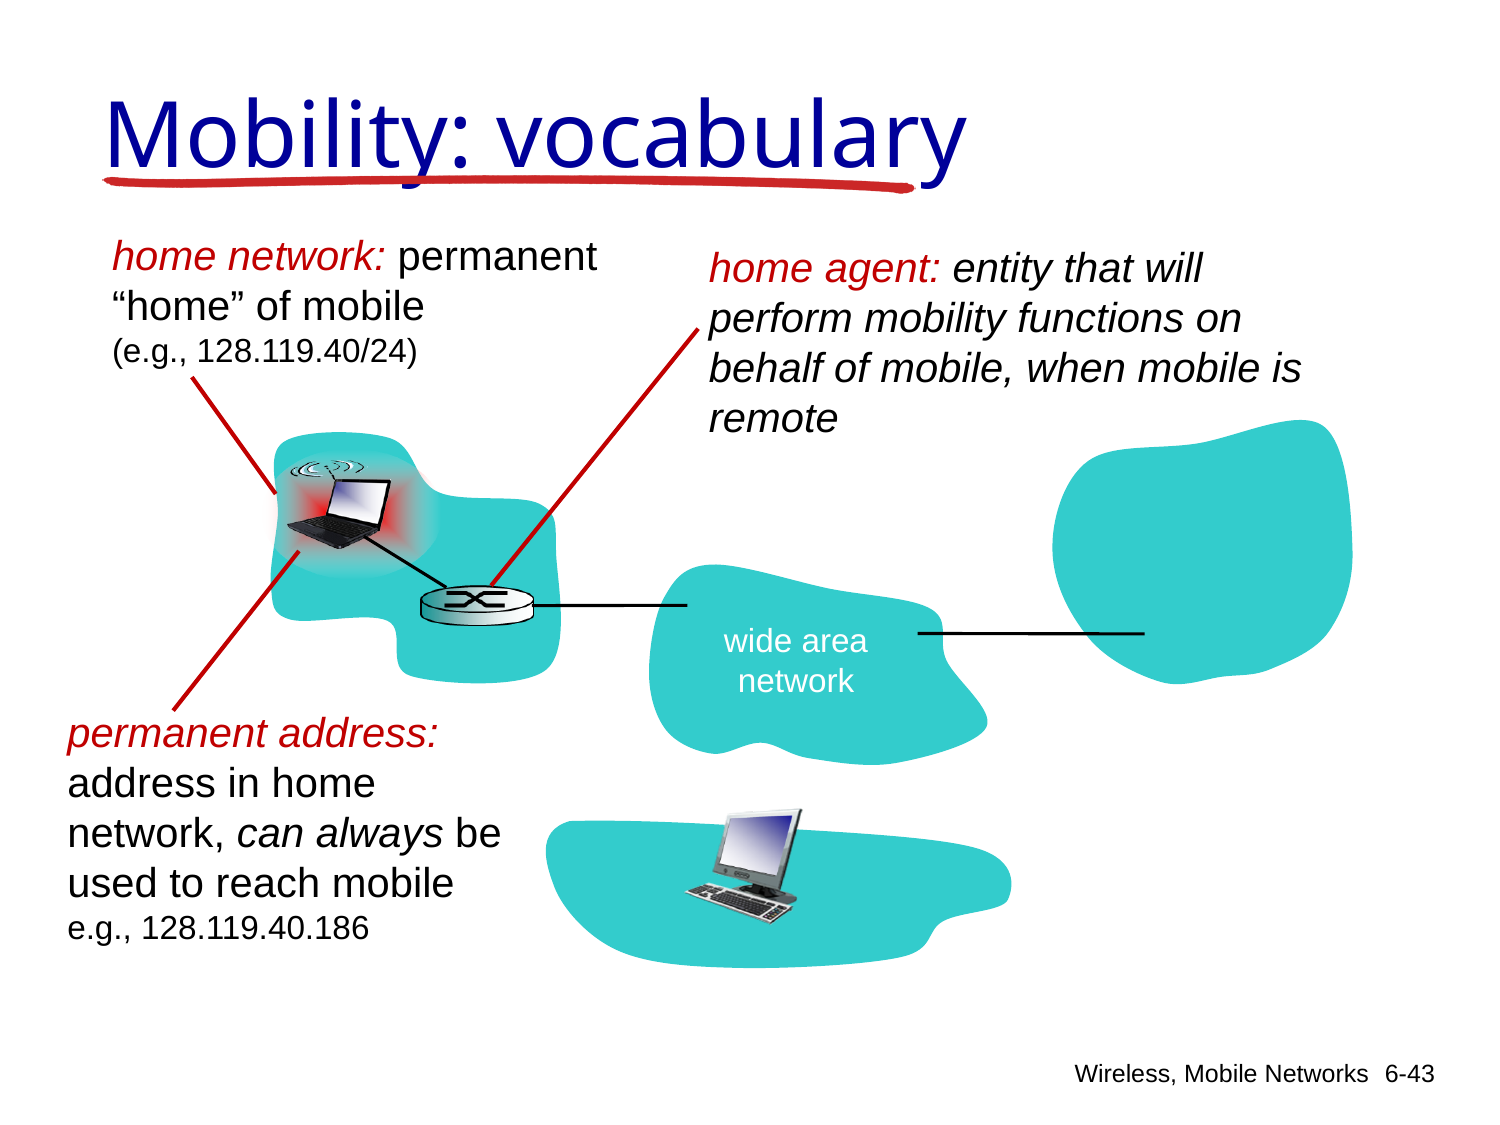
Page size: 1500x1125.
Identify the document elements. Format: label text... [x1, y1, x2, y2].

title Mobility: vocabulary [87, 37, 1363, 225]
text_box home agent: entity that will perform mobility functions on behalf of mobile, when mobile is remote [694, 233, 1337, 406]
text_box permanent address: address in home network, can always be used to reach mobile e.g., 128.119.40.186 [52, 698, 256, 954]
text_box home network: permanent “home” of mobile (e.g., 128.119.40/24) [97, 221, 647, 377]
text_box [261, 407, 1354, 970]
slide_number 6-43 [1339, 1050, 1450, 1125]
picture [99, 170, 925, 200]
footer Wireless, Mobile Networks [750, 1050, 1339, 1103]
